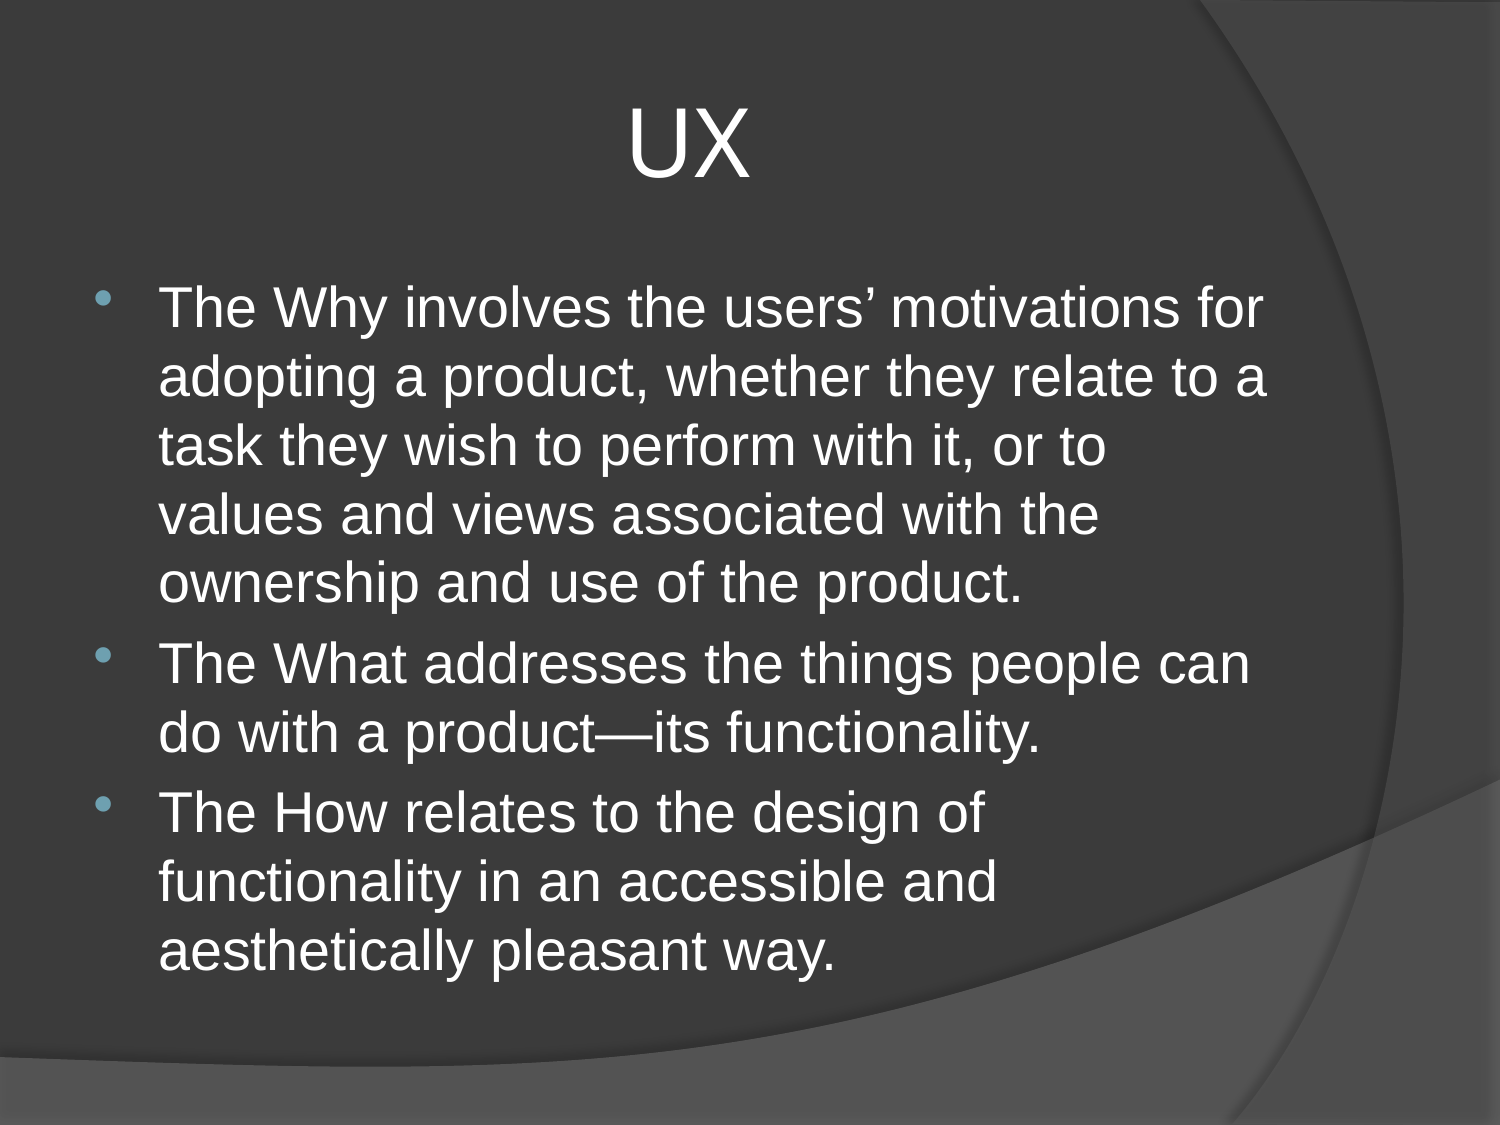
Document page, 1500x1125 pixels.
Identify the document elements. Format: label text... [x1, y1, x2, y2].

list The Why involves the users’ motivations for adopting a product, whether they relate to a task they wish to perform with it, or to values and views associated with the ownership and use of the product. The What addresses the things people can do with a product—its functionality. The How relates to the design of functionality in an accessible and aesthetically pleasant way. [75, 262, 1300, 1005]
title UX [75, 45, 1300, 233]
